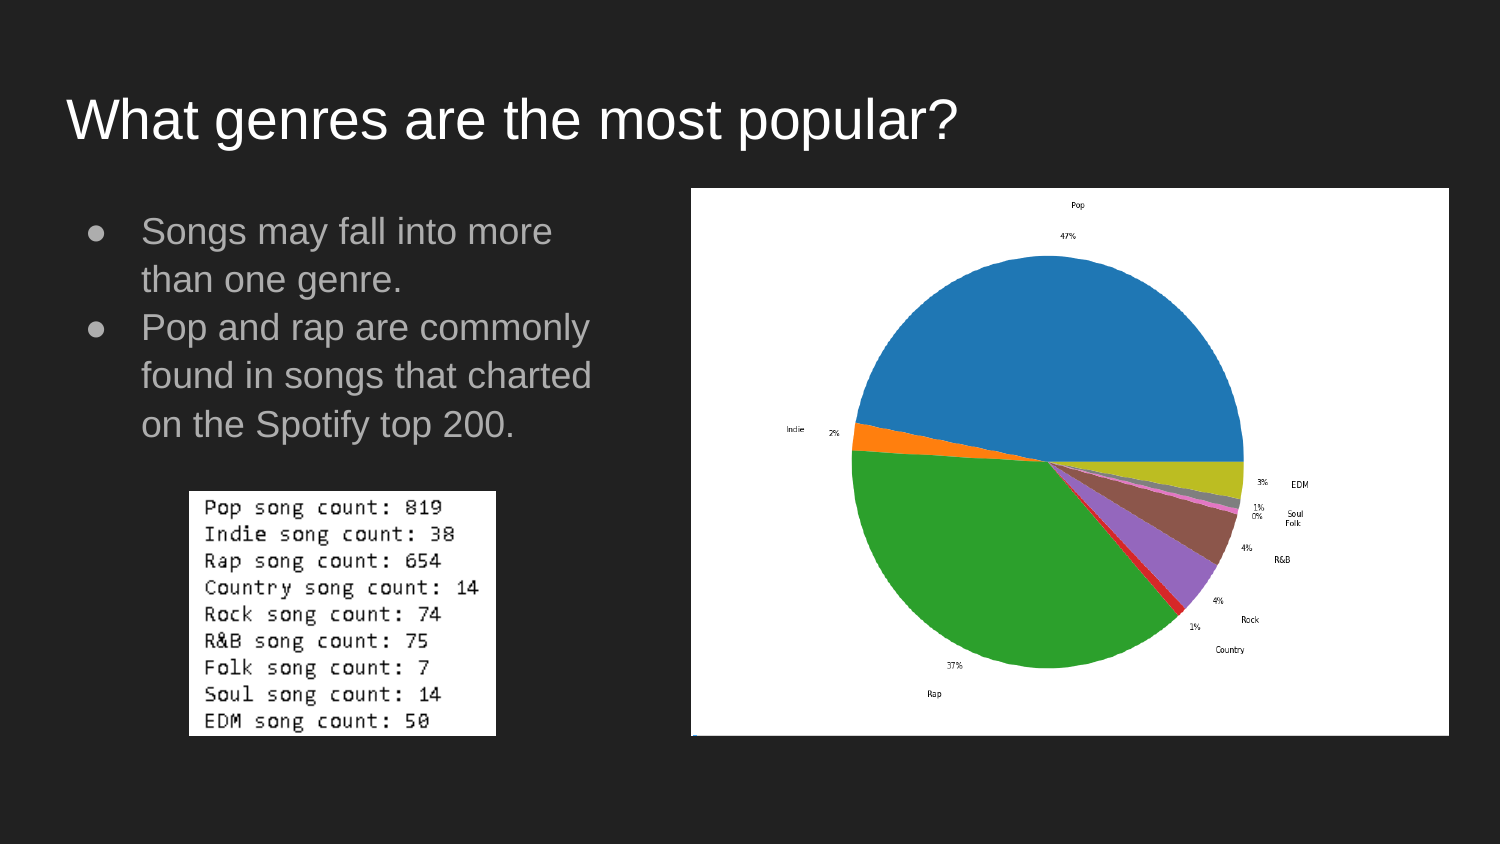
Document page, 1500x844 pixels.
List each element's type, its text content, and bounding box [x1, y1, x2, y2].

title What genres are the most popular? [51, 72, 1449, 167]
list Songs may fall into more than one genre. Pop and rap are commonly found in songs that charted on the Spotify top 200. [51, 189, 635, 501]
picture [690, 188, 1450, 736]
picture [189, 491, 496, 736]
